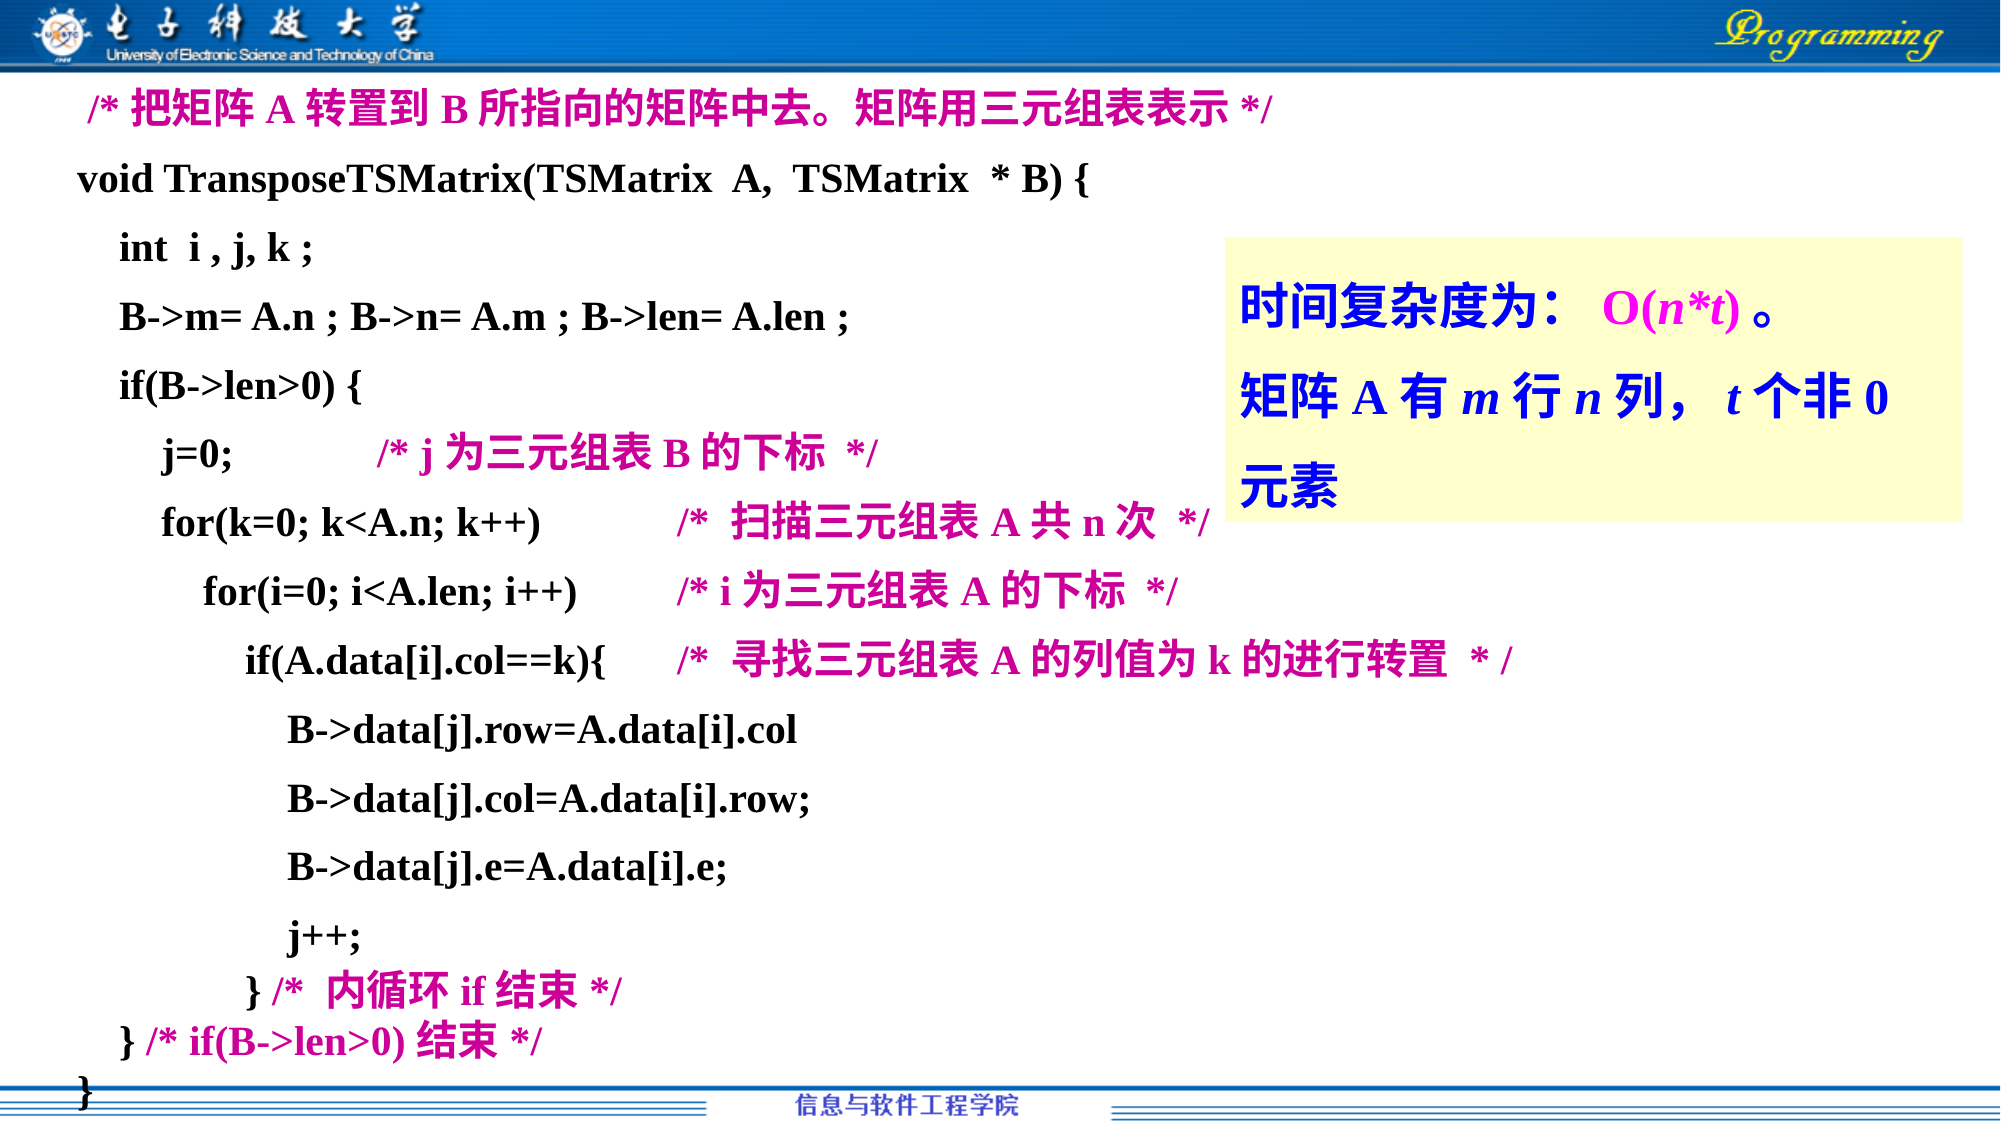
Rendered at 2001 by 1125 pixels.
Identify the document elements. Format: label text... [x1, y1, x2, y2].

text_box 时间复杂度为：O(n*t)。 矩阵A有m行n列，t个非0元素 [1224, 237, 1963, 523]
text_box /*把矩阵A转置到B所指向的矩阵中去。矩阵用三元组表表示*/ void TransposeTSMatrix(TSMatrix A, TSMatrix * B) { int i , j, k ; B->m= A.n ; B->n= A.m ; B->len= A.len ; if(B->len>0) { j=0; /* j为三元组表B的下标 */ for(k=0; k<A.n; k++) /* 扫描三元组表A共n次 */ for(i=0; i<A.len; i++) /* i为三元组表A的下标 */ if(A.data[i].col==k){ /* 寻找三元组表A的列值为k的进行转置 * / B->data[j].row=A.data[i].col B->data[j].col=A.data[i].row; B->data[j].e=A.data[i].e; j++; } /* 内循环if结束*/ } /* if(B->len>0)结束*/ } [62, 74, 1550, 1122]
picture [0, 0, 2001, 1125]
